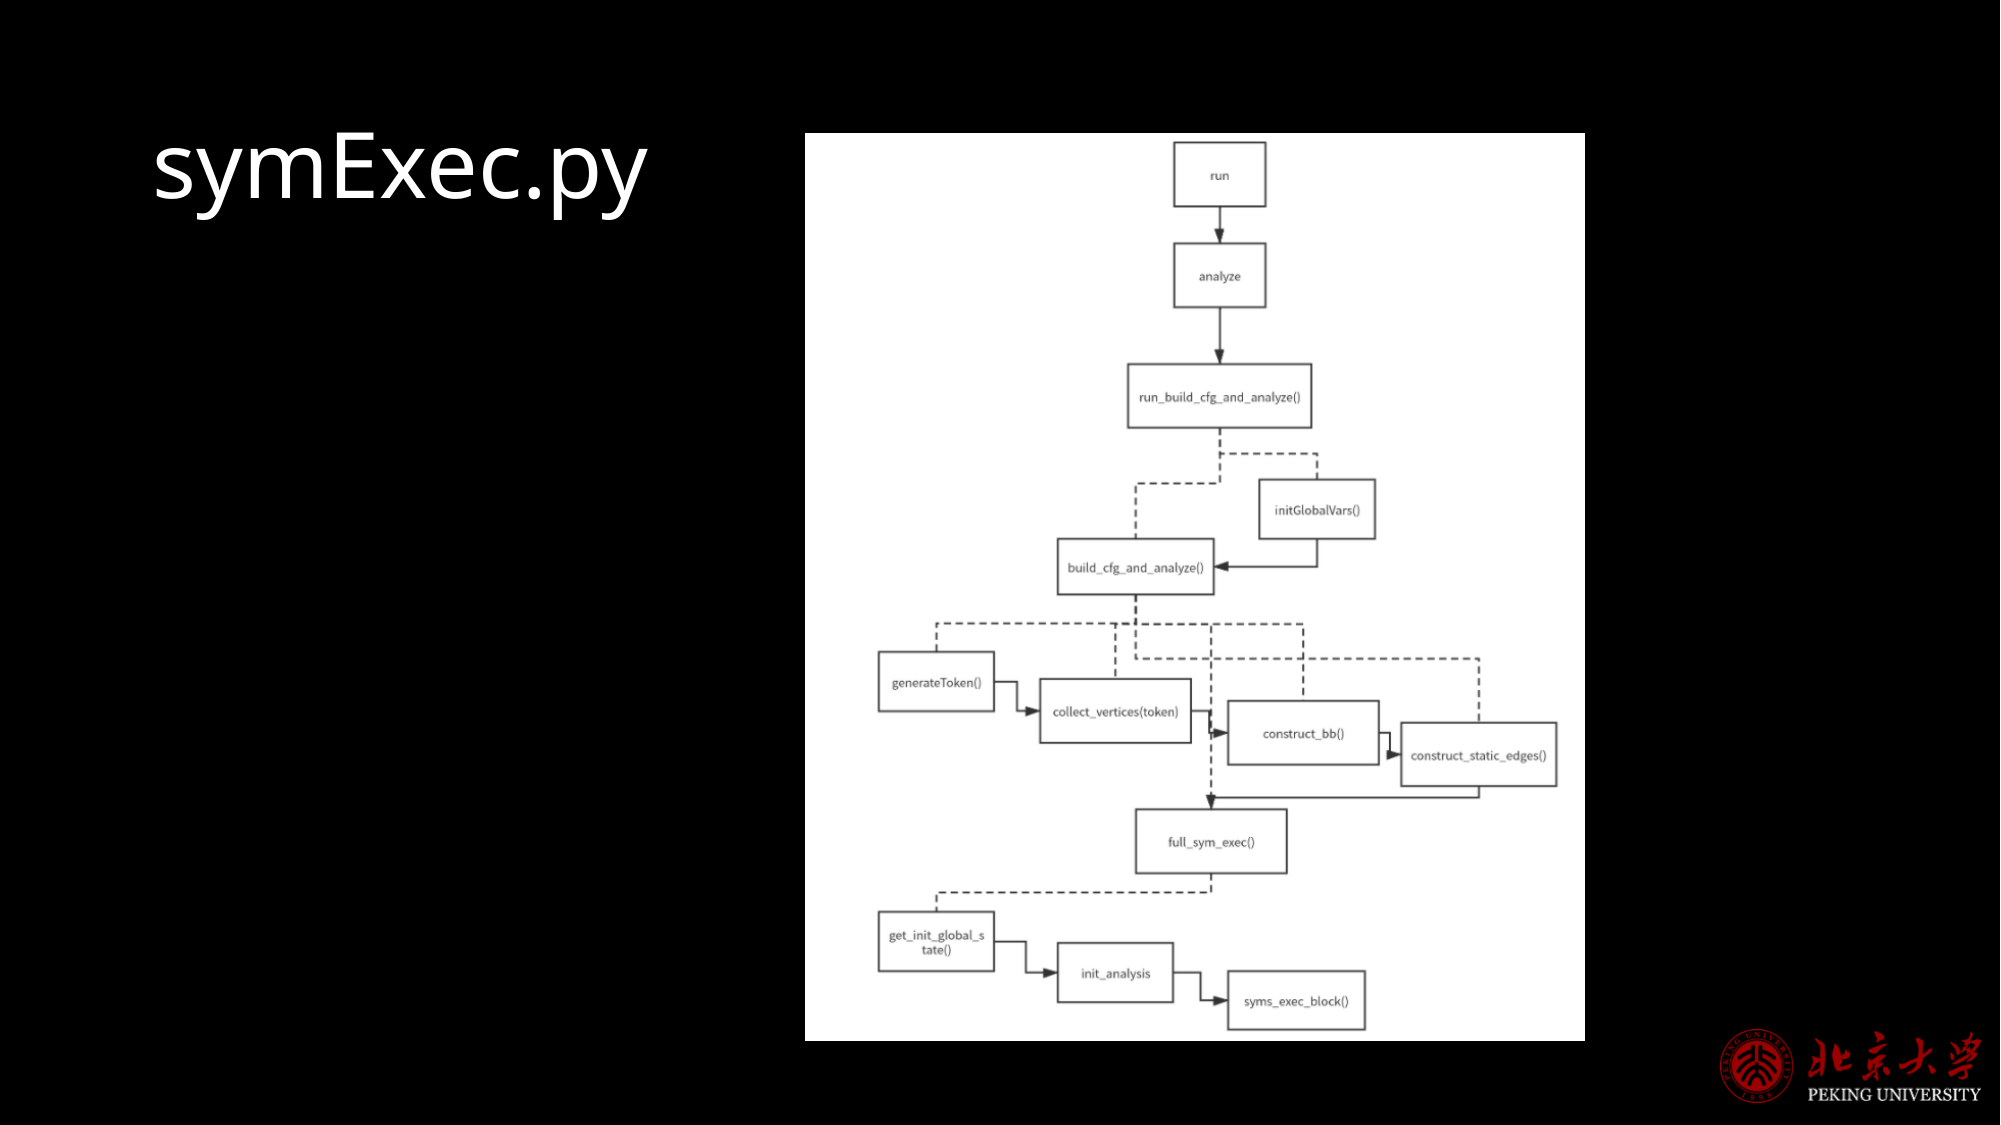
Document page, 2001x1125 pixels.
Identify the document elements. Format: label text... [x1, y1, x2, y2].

title symExec.py [137, 59, 1863, 278]
picture [805, 133, 1585, 1041]
picture [1720, 1029, 1981, 1103]
